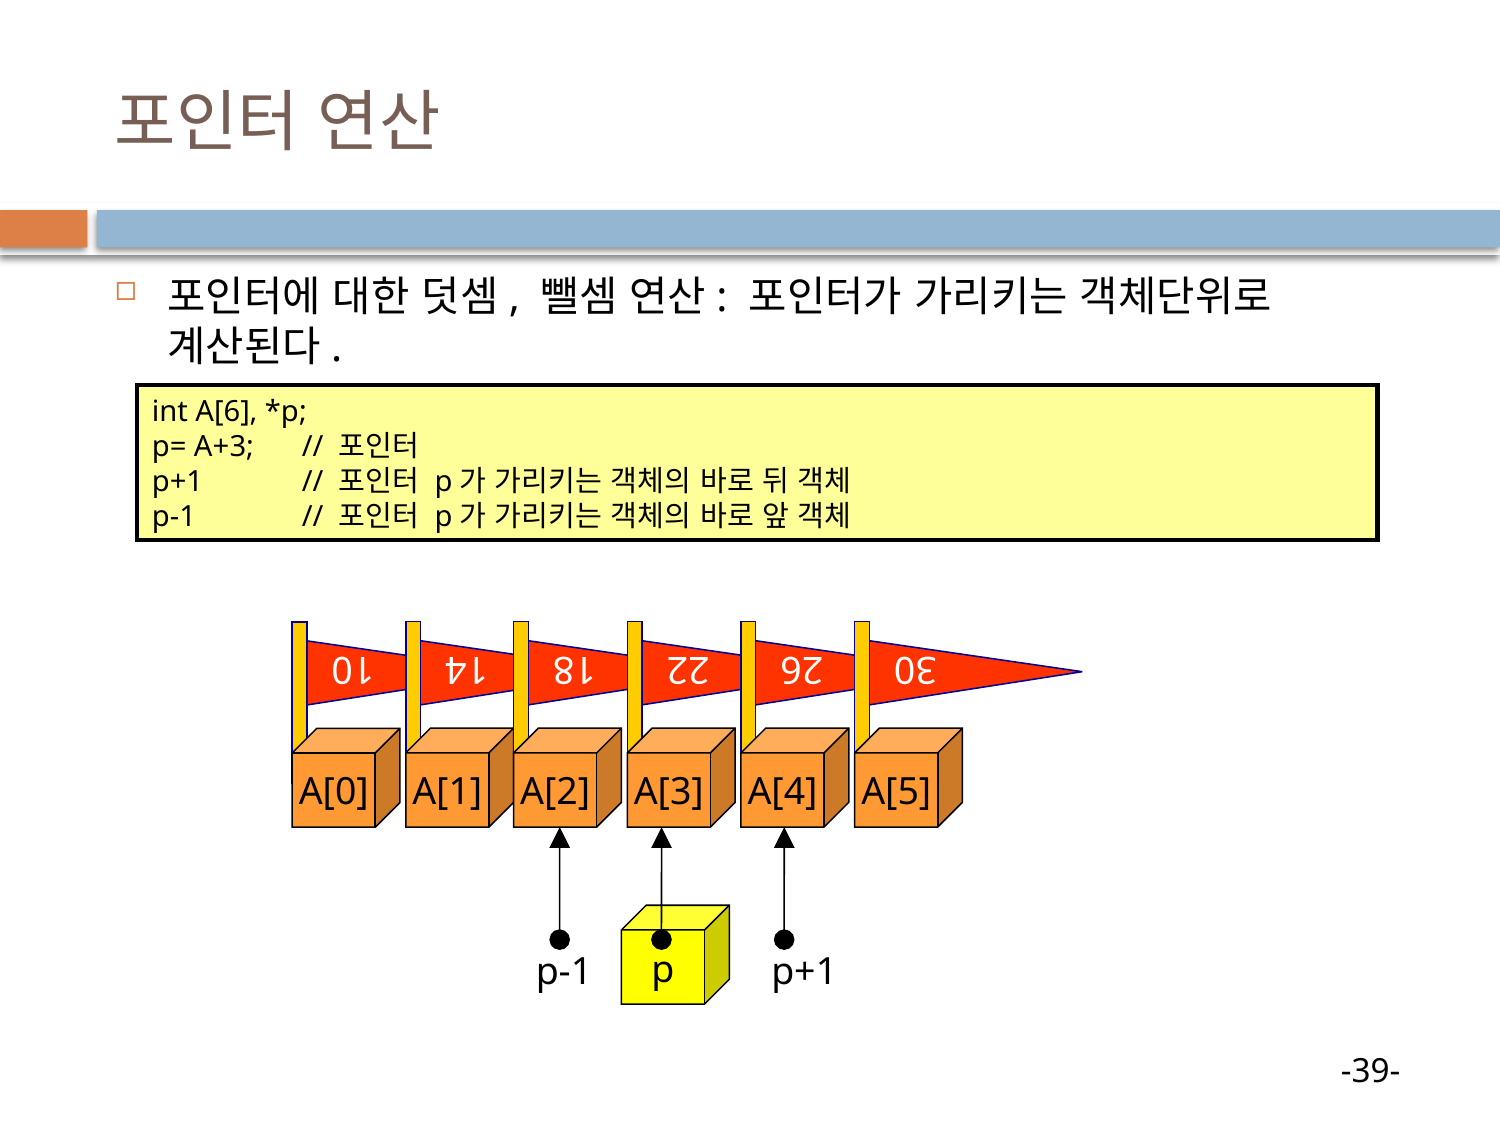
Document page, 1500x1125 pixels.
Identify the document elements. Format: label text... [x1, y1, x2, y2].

title 포인터 연산 [99, 37, 1438, 200]
text_box int A[6], *p; p= A+3; // 포인터 p+1 // 포인터 p가 가리키는 객체의 바로 뒤 객체 p-1 // 포인터 p가 가리키는 객체의 바로 앞 객체 [137, 385, 1378, 540]
list 포인터에 대한 덧셈, 뺄셈 연산: 포인터가 가리키는 객체단위로 계산된다. [99, 262, 1400, 452]
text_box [291, 621, 1083, 1005]
